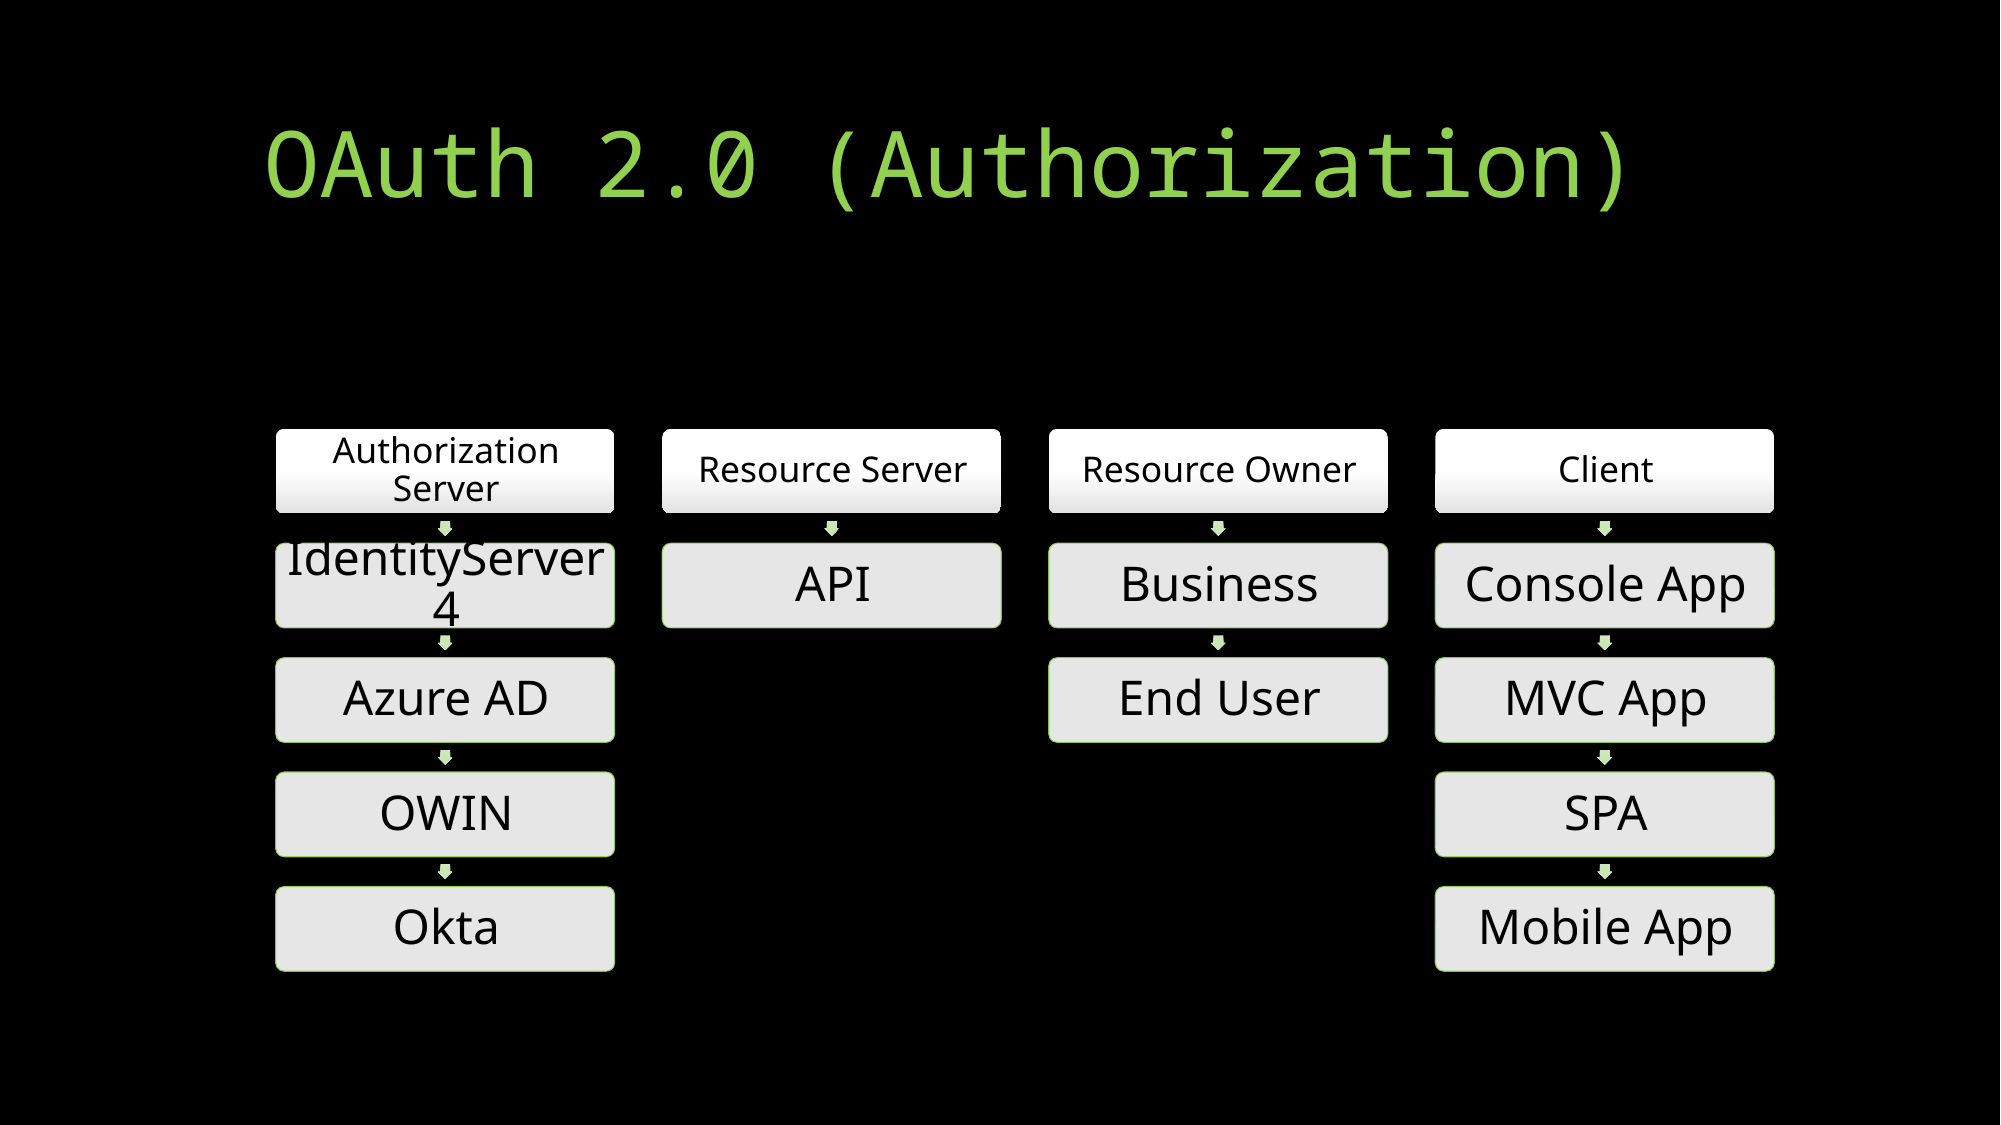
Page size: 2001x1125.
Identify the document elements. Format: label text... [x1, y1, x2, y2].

title OAuth 2.0 (Authorization) [249, 37, 1750, 225]
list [274, 349, 1775, 1050]
